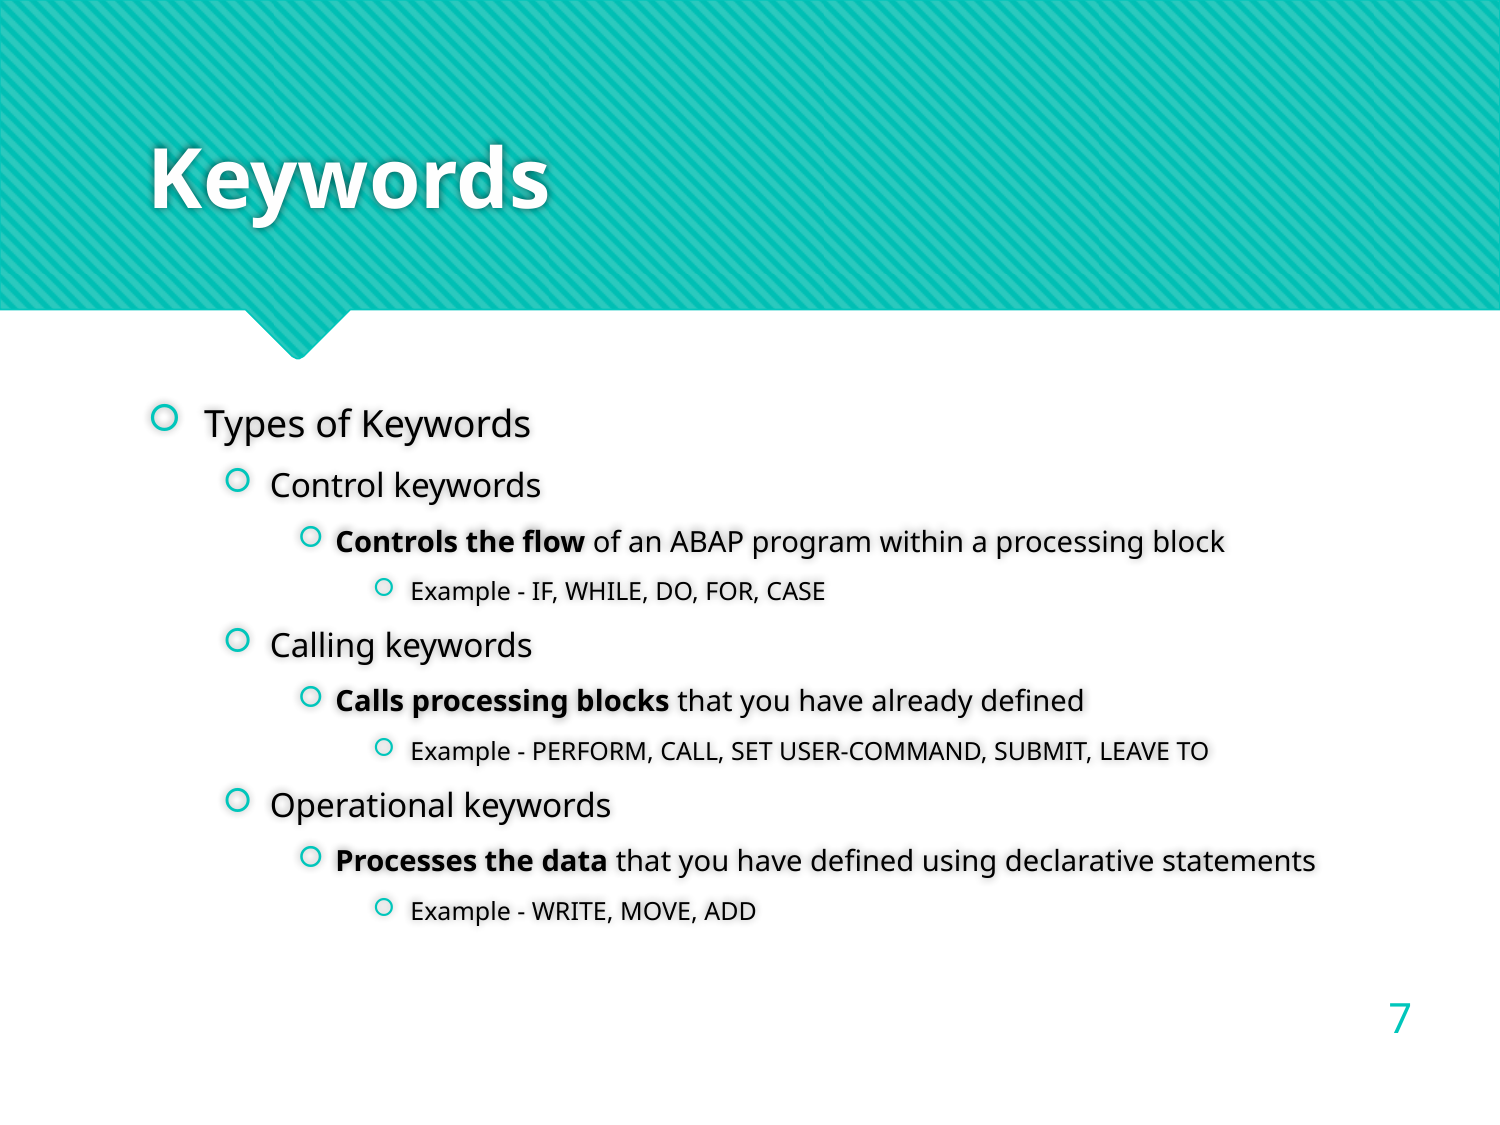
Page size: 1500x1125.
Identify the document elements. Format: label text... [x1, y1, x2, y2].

list Types of Keywords Control keywords Controls the flow of an ABAP program within a processing block Example - IF, WHILE, DO, FOR, CASE Calling keywords Calls processing blocks that you have already defined Example - PERFORM, CALL, SET USER-COMMAND, SUBMIT, LEAVE TO Operational keywords Processes the data that you have defined using declarative statements Example - WRITE, MOVE, ADD [132, 364, 1368, 962]
slide_number 7 [1296, 970, 1428, 1051]
title Keywords [132, 73, 1368, 233]
